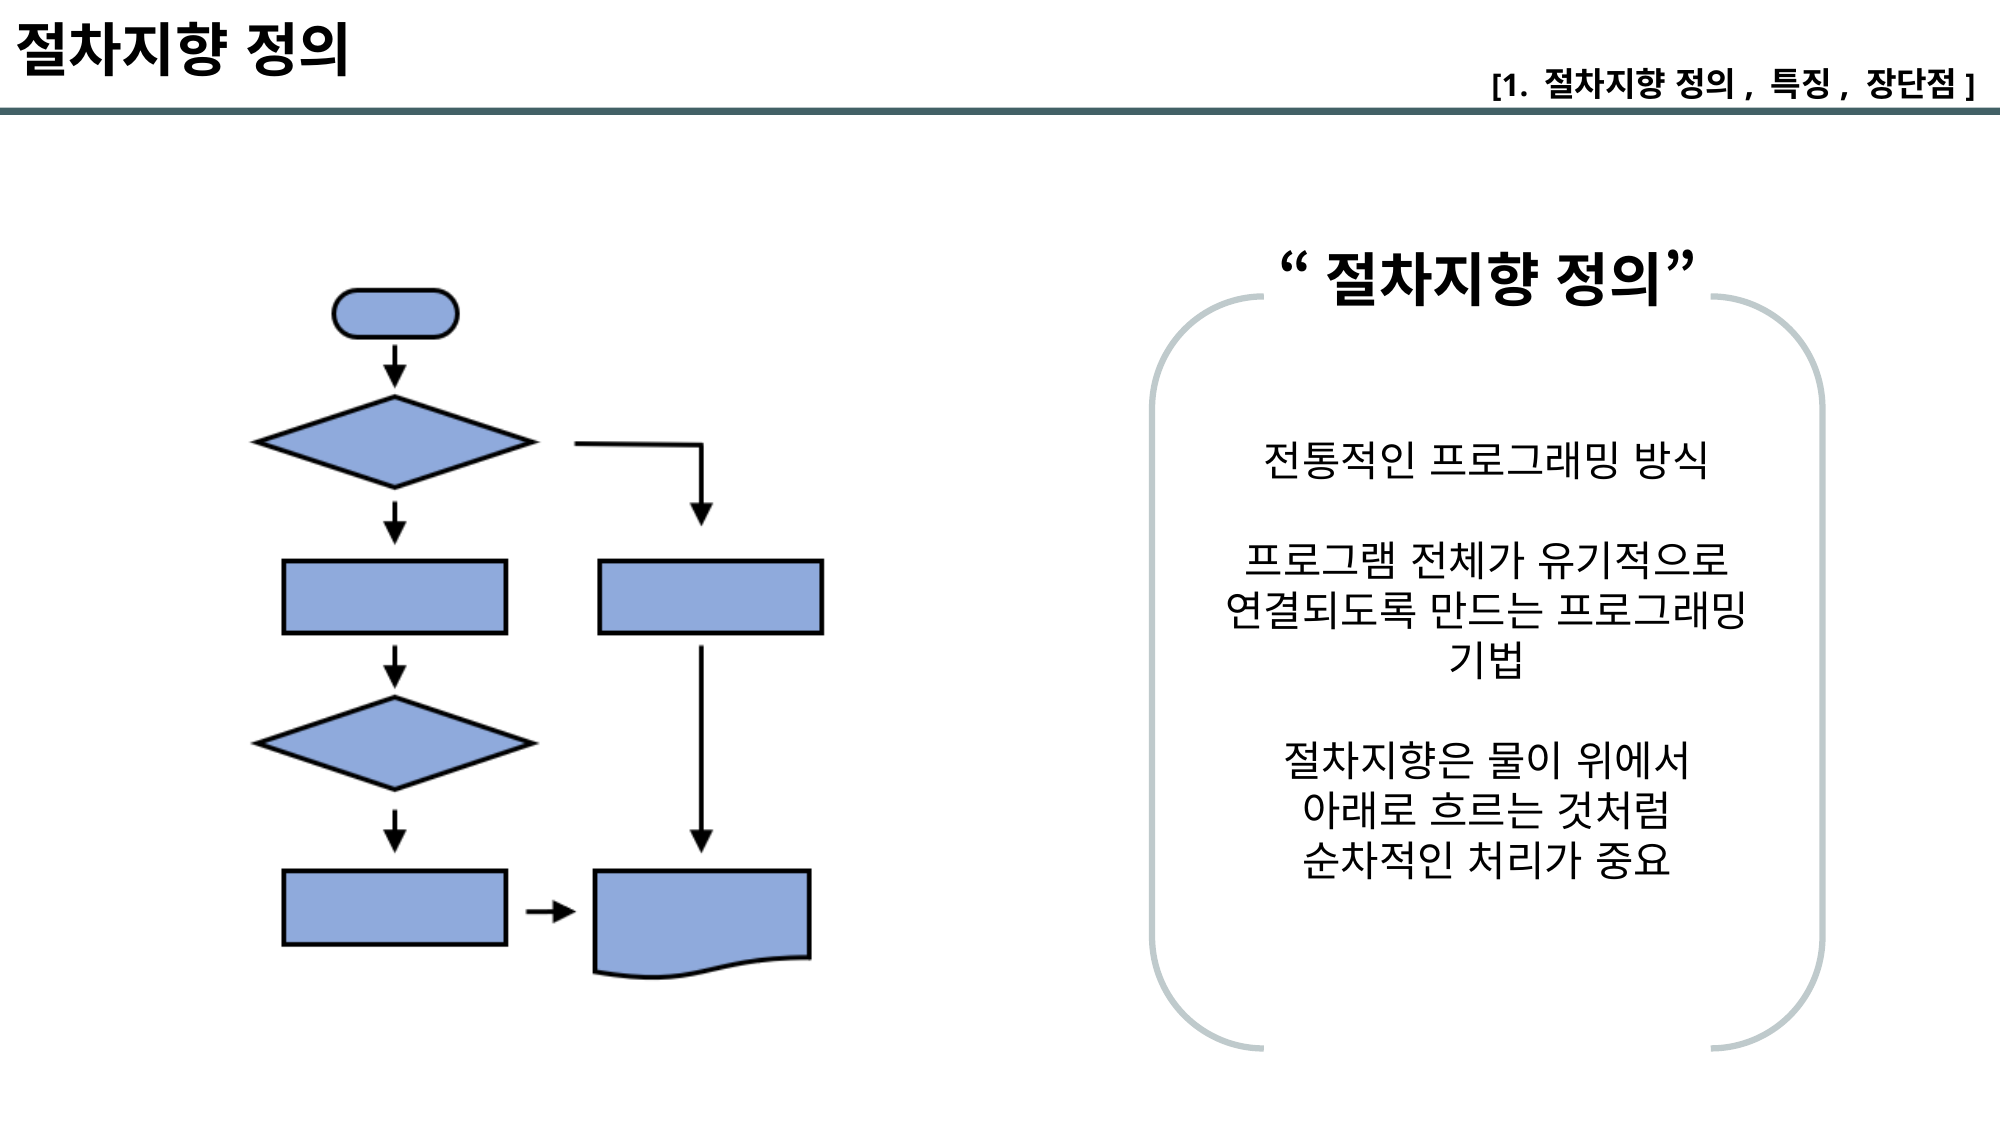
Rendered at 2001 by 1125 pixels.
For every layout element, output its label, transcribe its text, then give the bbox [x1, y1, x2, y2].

text_box [1. 절차지향 정의, 특징, 장단점] [1476, 55, 2000, 111]
text_box [1152, 316, 1823, 1049]
text_box [0, 107, 2000, 115]
text_box 전통적인 프로그래밍 방식 프로그램 전체가 유기적으로 연결되도록 만드는 프로그래밍 기법 절차지향은 물이 위에서 아래로 흐르는 것처럼 순차적인 처리가 중요 [1206, 427, 1768, 893]
text_box “절차지향 정의” [1200, 235, 1775, 321]
text_box 절차지향 정의​ [0, 6, 405, 92]
picture [201, 235, 876, 1030]
